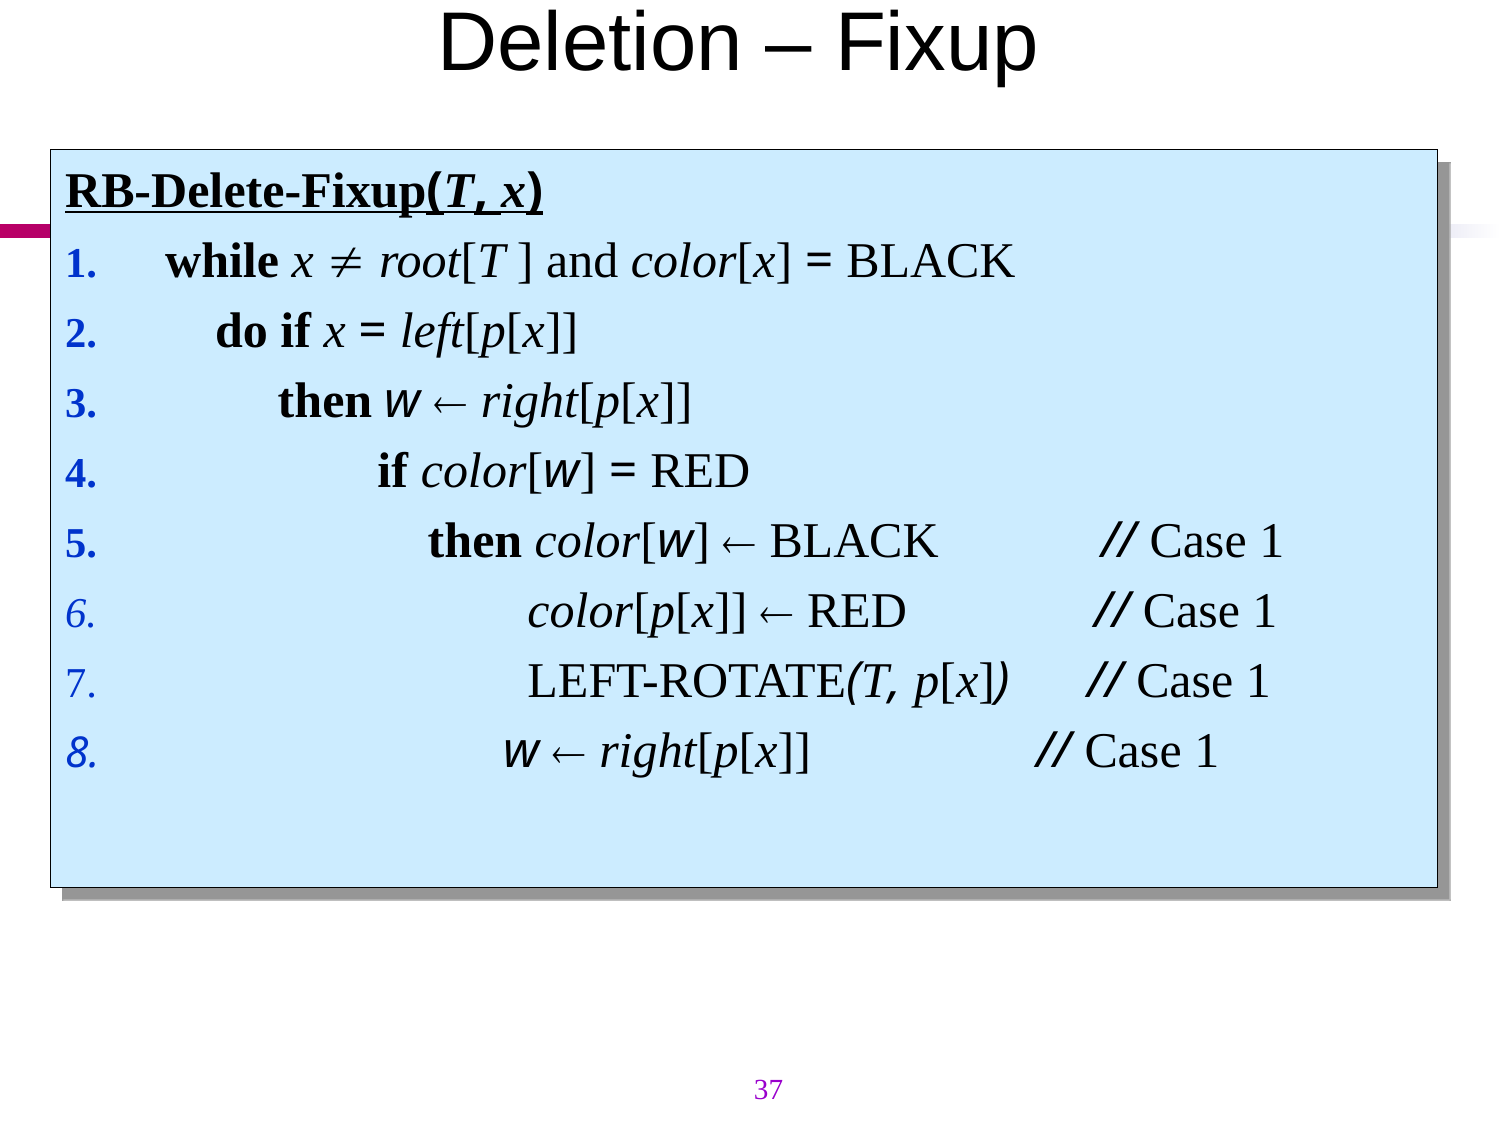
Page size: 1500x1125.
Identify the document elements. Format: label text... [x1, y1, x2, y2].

text_box 37 [612, 1049, 925, 1125]
title Deletion – Fixup [0, 0, 1500, 113]
list RB-Delete-Fixup(T, x) while x  root[T ] and color[x] = BLACK do if x = left[p[x]] then w  right[p[x]] if color[w] = RED then color[w]  BLACK // Case 1 color[p[x]]  RED // Case 1 LEFT-ROTATE(T, p[x]) // Case 1 w  right[p[x]] // Case 1 [50, 149, 1438, 888]
